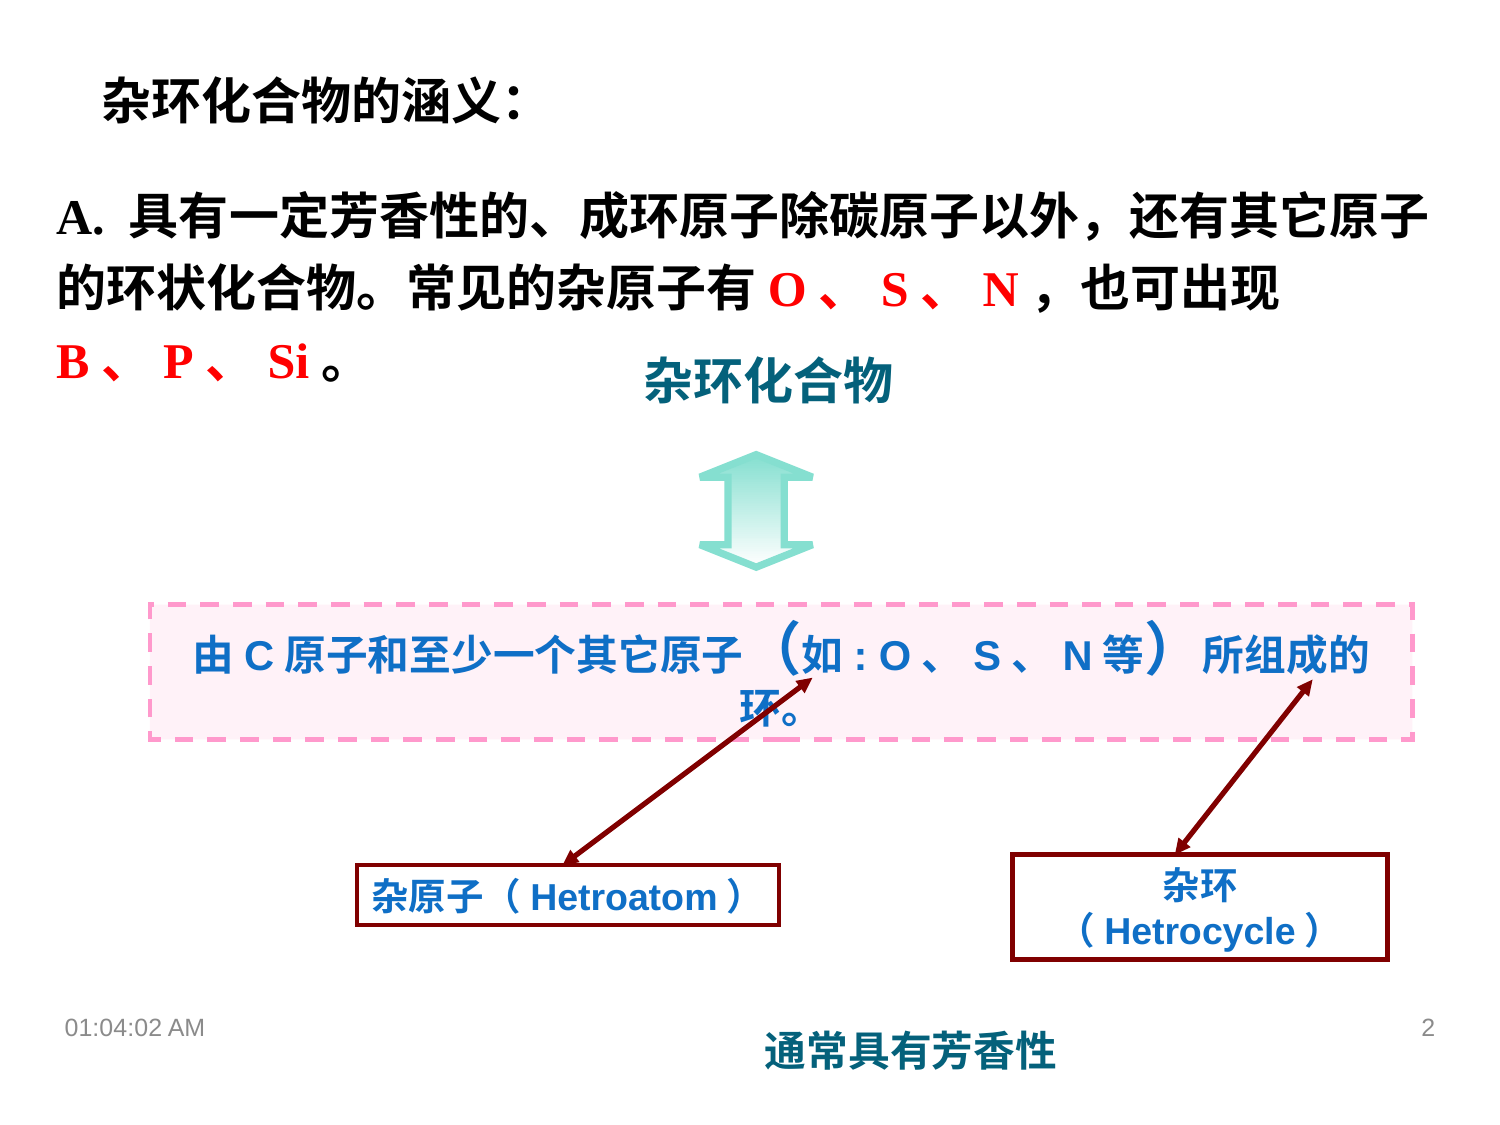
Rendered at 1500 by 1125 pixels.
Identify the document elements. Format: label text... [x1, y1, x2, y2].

text_box 杂环 （Hetrocycle） [1012, 854, 1388, 960]
text_box [562, 677, 813, 866]
text_box 由C原子和至少一个其它原子（如: O、S、N等）所组成的环。 [149, 604, 1413, 740]
slide_number 2 [1074, 987, 1451, 1066]
text_box 杂环化合物的涵义： [86, 62, 567, 137]
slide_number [49, 987, 425, 1066]
text_box 通常具有芳香性 [749, 1017, 1125, 1082]
text_box A. 具有一定芳香性的、成环原子除碳原子以外，还有其它原子的环状化合物。常见的杂原子有O、S、N，也可出现B、P、Si。 [41, 165, 1459, 396]
text_box 杂环化合物 [462, 342, 1075, 417]
text_box [699, 454, 813, 568]
text_box 杂原子（Hetroatom） [356, 865, 779, 925]
text_box [1174, 679, 1313, 855]
